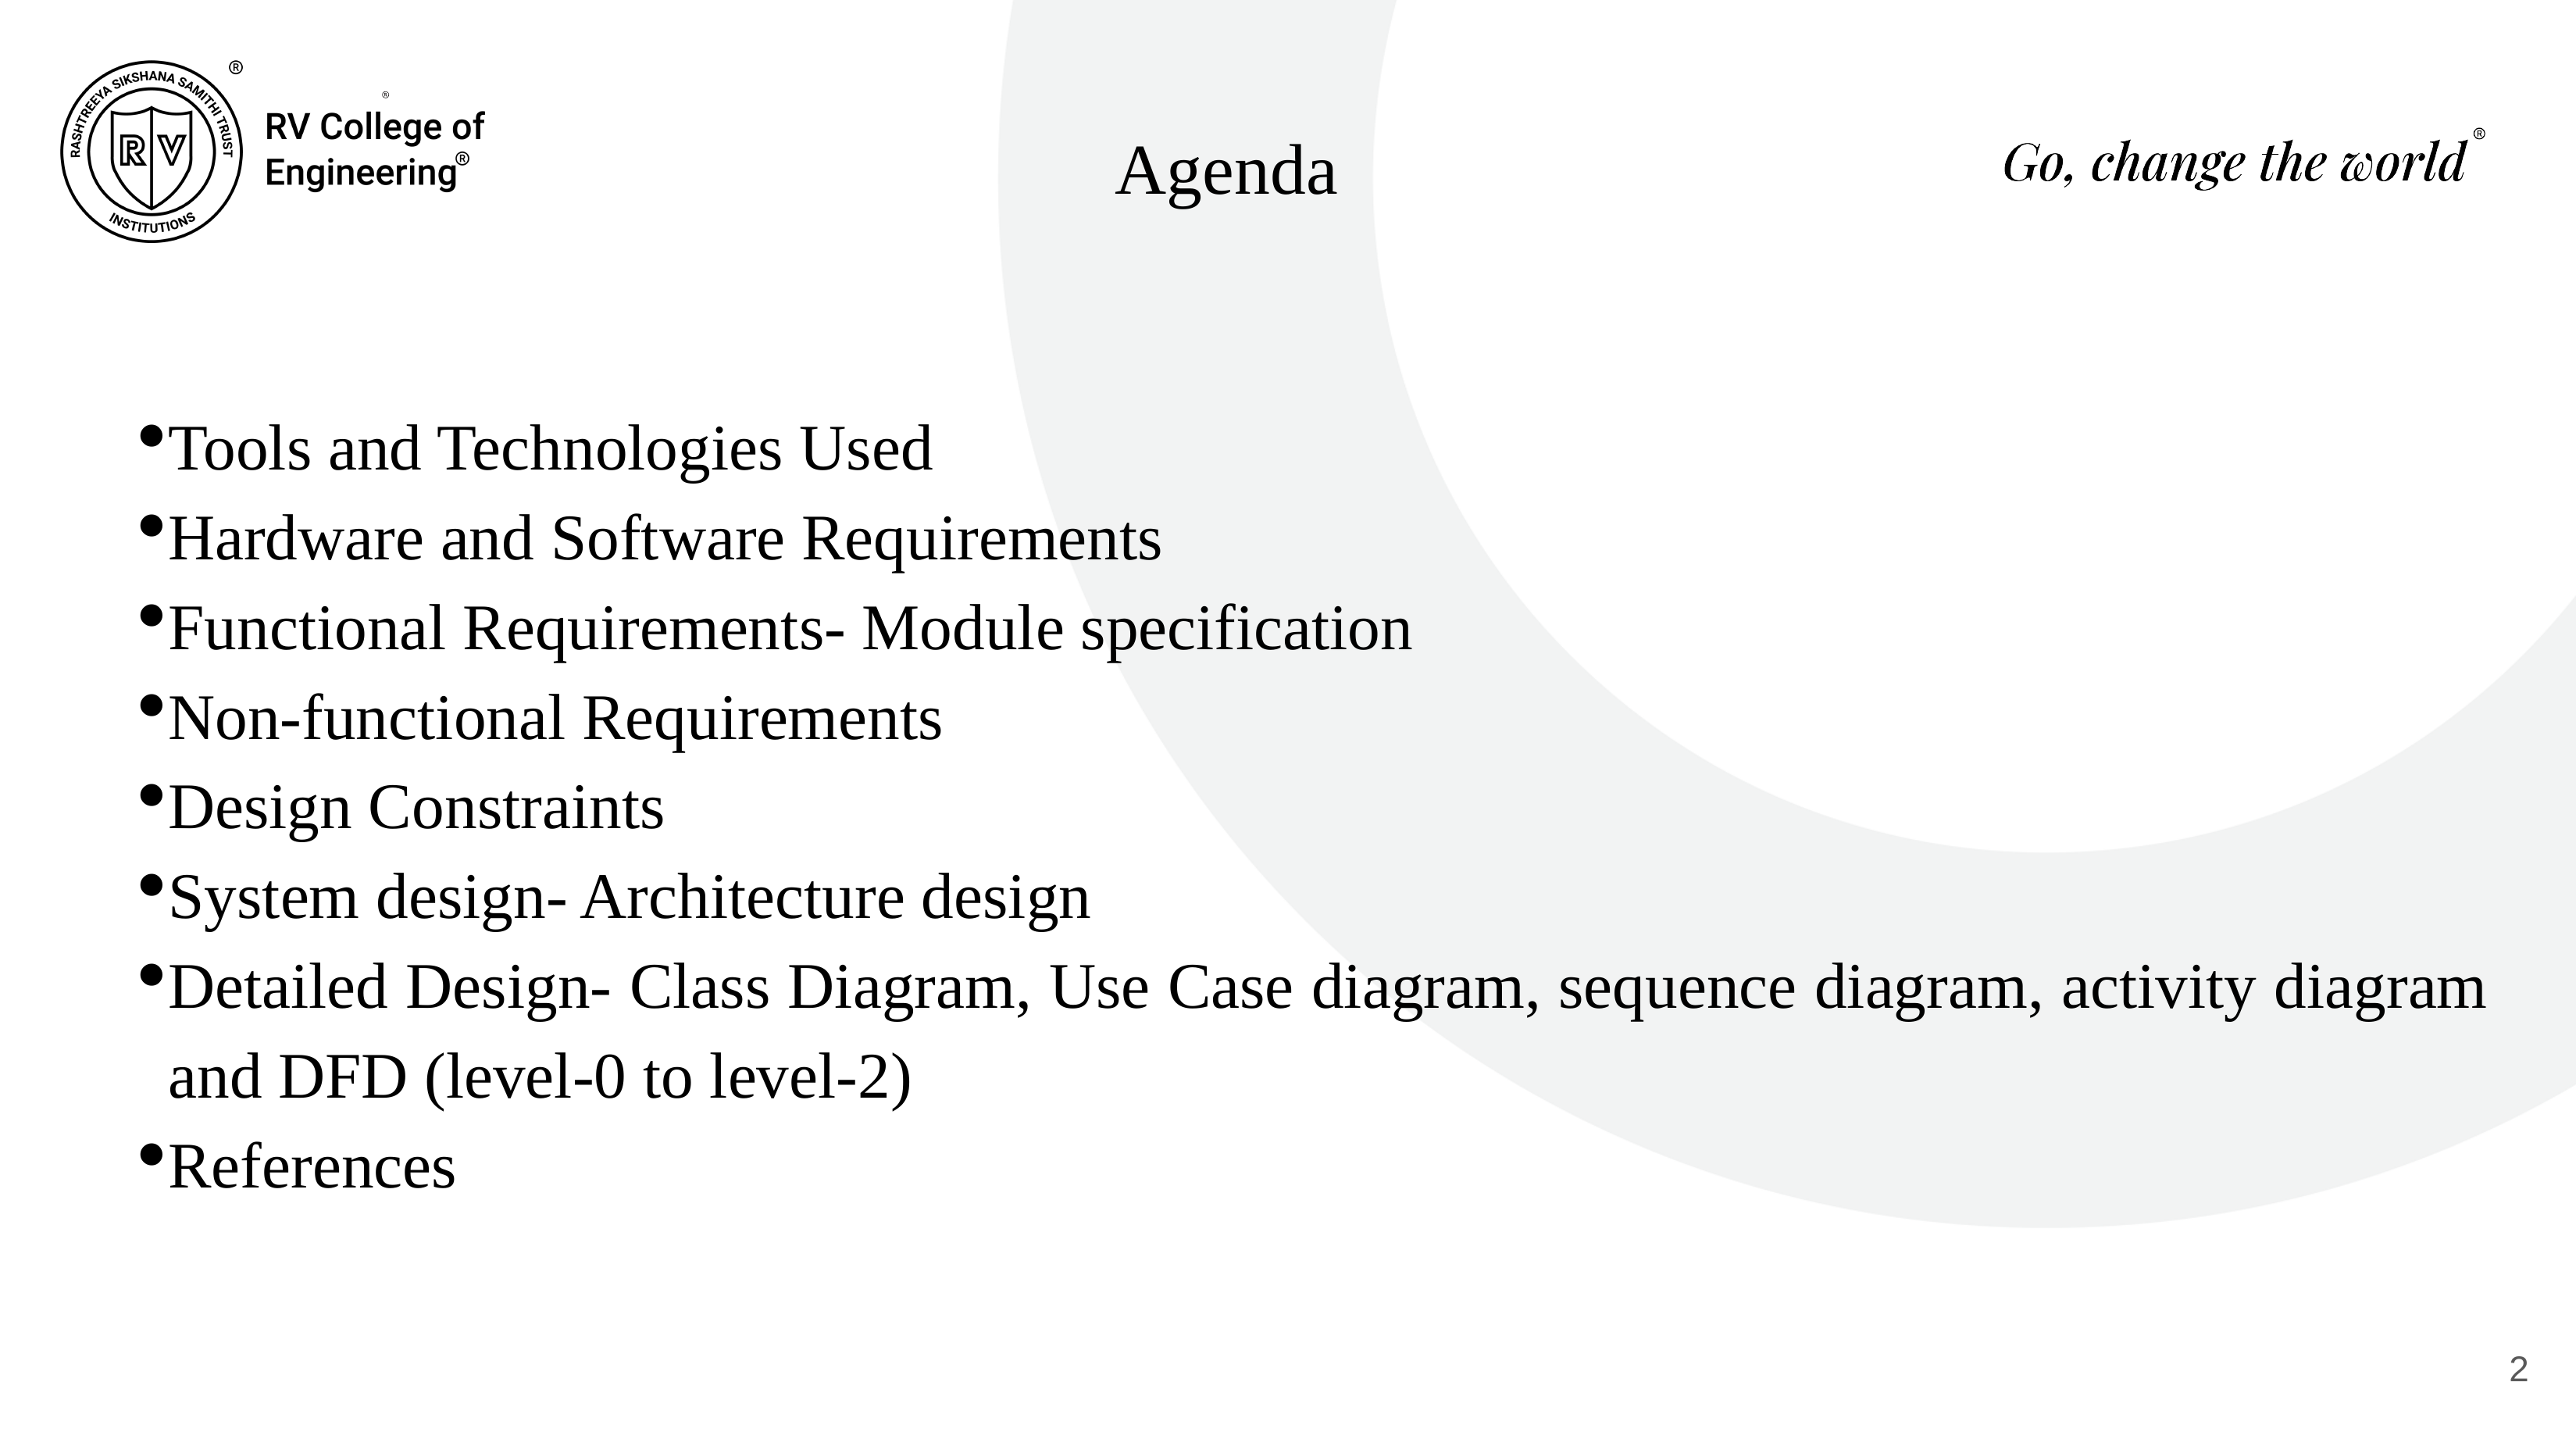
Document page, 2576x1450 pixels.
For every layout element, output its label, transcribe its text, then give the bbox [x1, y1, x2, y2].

text_box Tools and Technologies Used Hardware and Software Requirements Functional Requirements- Module specification Non-functional Requirements Design Constraints System design- Architecture design Detailed Design- Class Diagram, Use Case diagram, sequence diagram, activity diagram and DFD (level-0 to level-2) References [129, 309, 2503, 1207]
picture [0, 0, 2576, 1450]
slide_number <number> [2386, 1313, 2541, 1425]
text_box Agenda [645, 124, 1808, 206]
